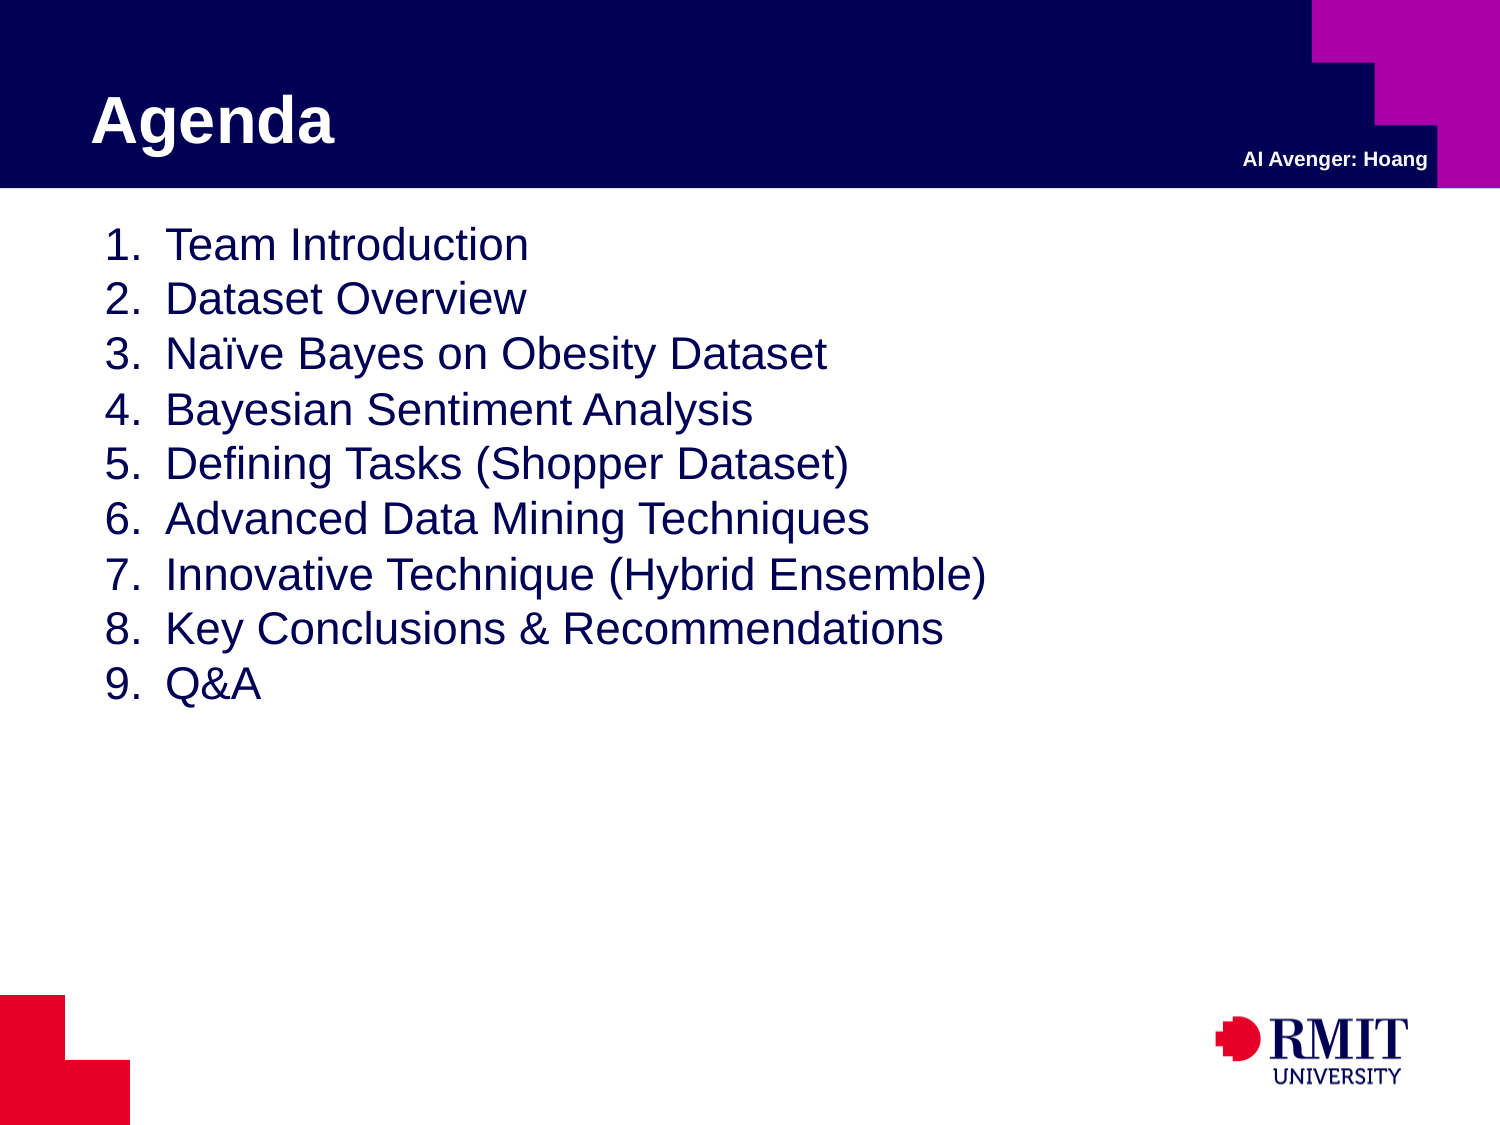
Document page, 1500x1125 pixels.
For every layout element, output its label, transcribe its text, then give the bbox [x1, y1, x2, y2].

title Agenda [75, 45, 1425, 189]
text_box Team Introduction Dataset Overview Naïve Bayes on Obesity Dataset Bayesian Sentiment Analysis Defining Tasks (Shopper Dataset) Advanced Data Mining Techniques Innovative Technique (Hybrid Ensemble) Key Conclusions & Recommendations Q&A [74, 206, 1411, 717]
text_box AI Avenger: Hoang [1227, 132, 1500, 183]
picture [1196, 999, 1427, 1104]
